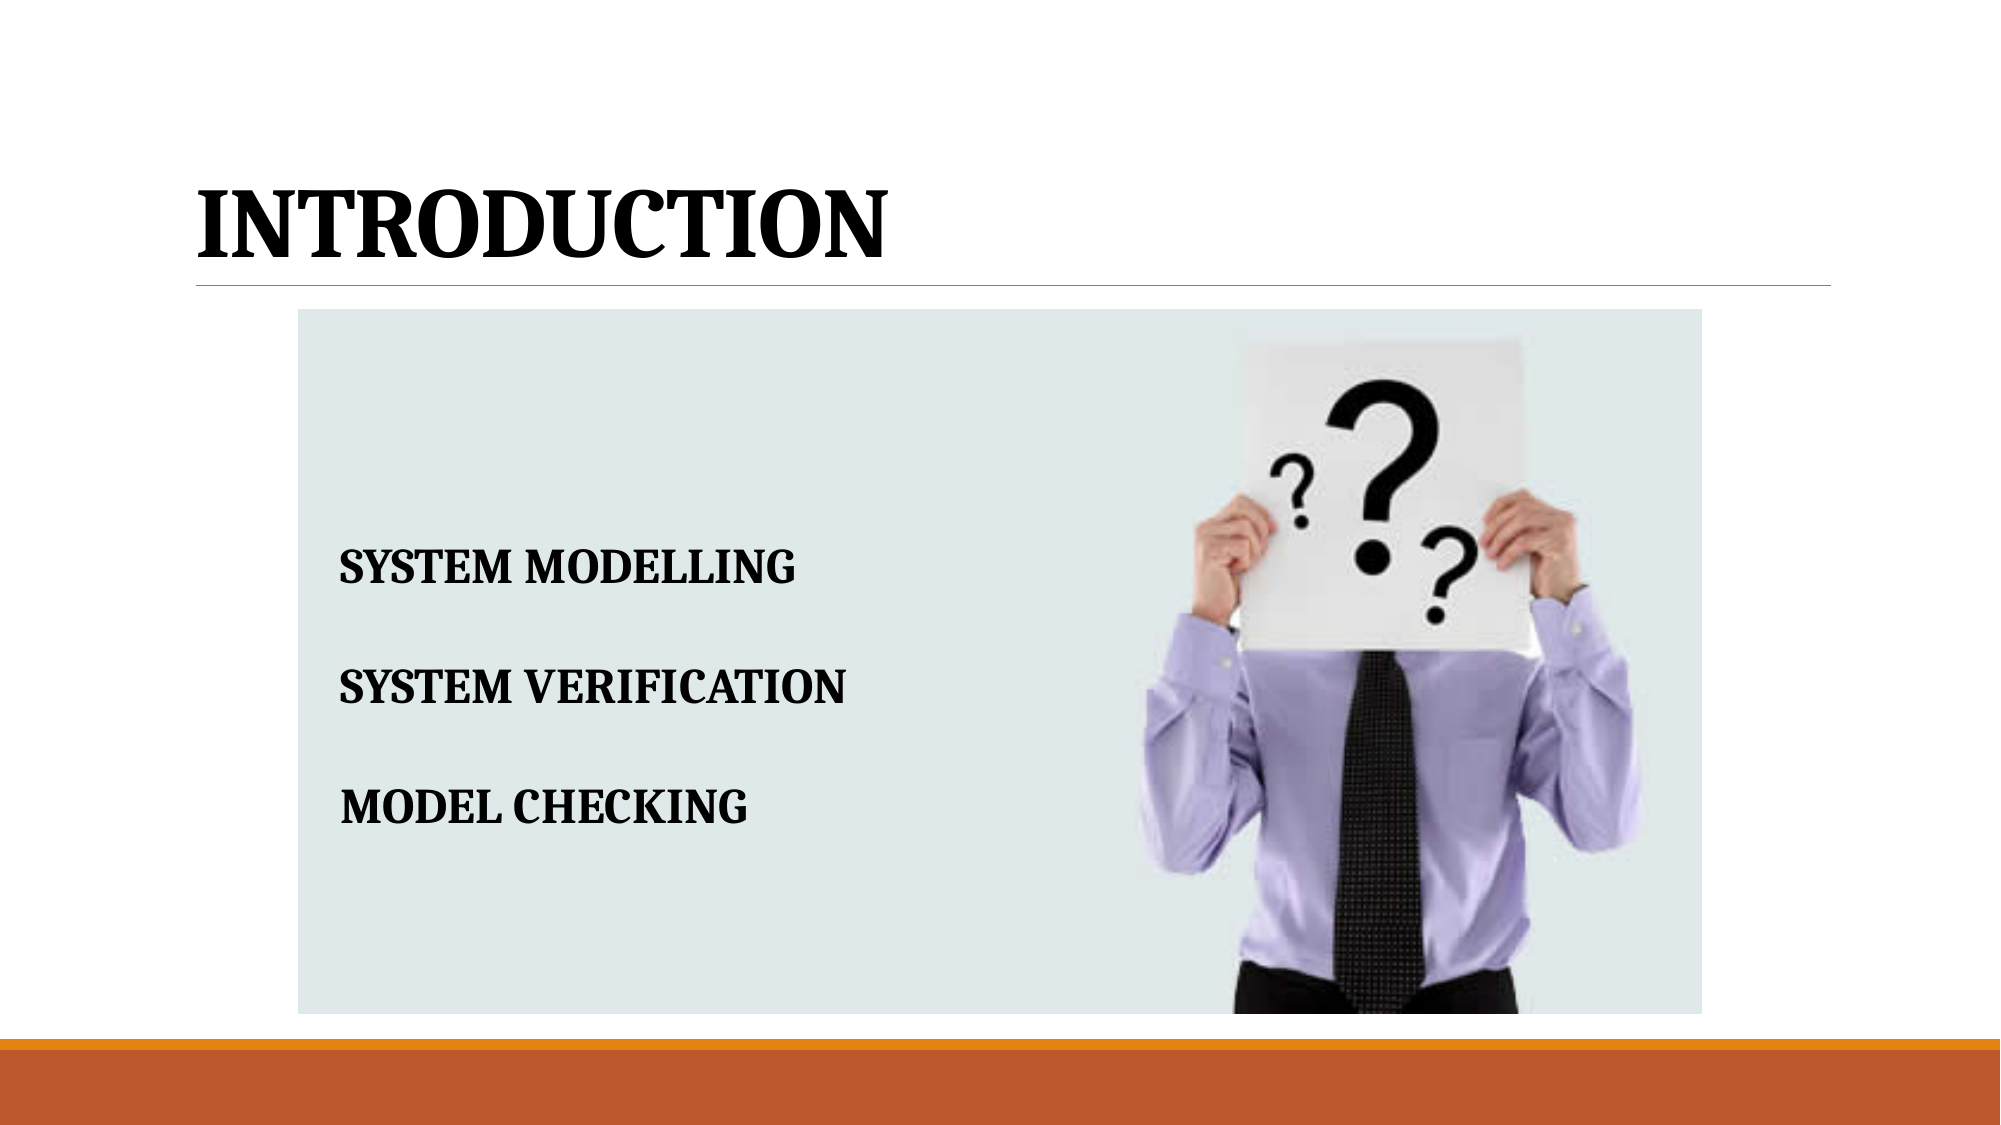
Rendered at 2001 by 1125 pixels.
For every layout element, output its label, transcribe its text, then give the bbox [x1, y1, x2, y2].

title INTRODUCTION [180, 47, 1830, 285]
picture [298, 308, 1702, 1014]
